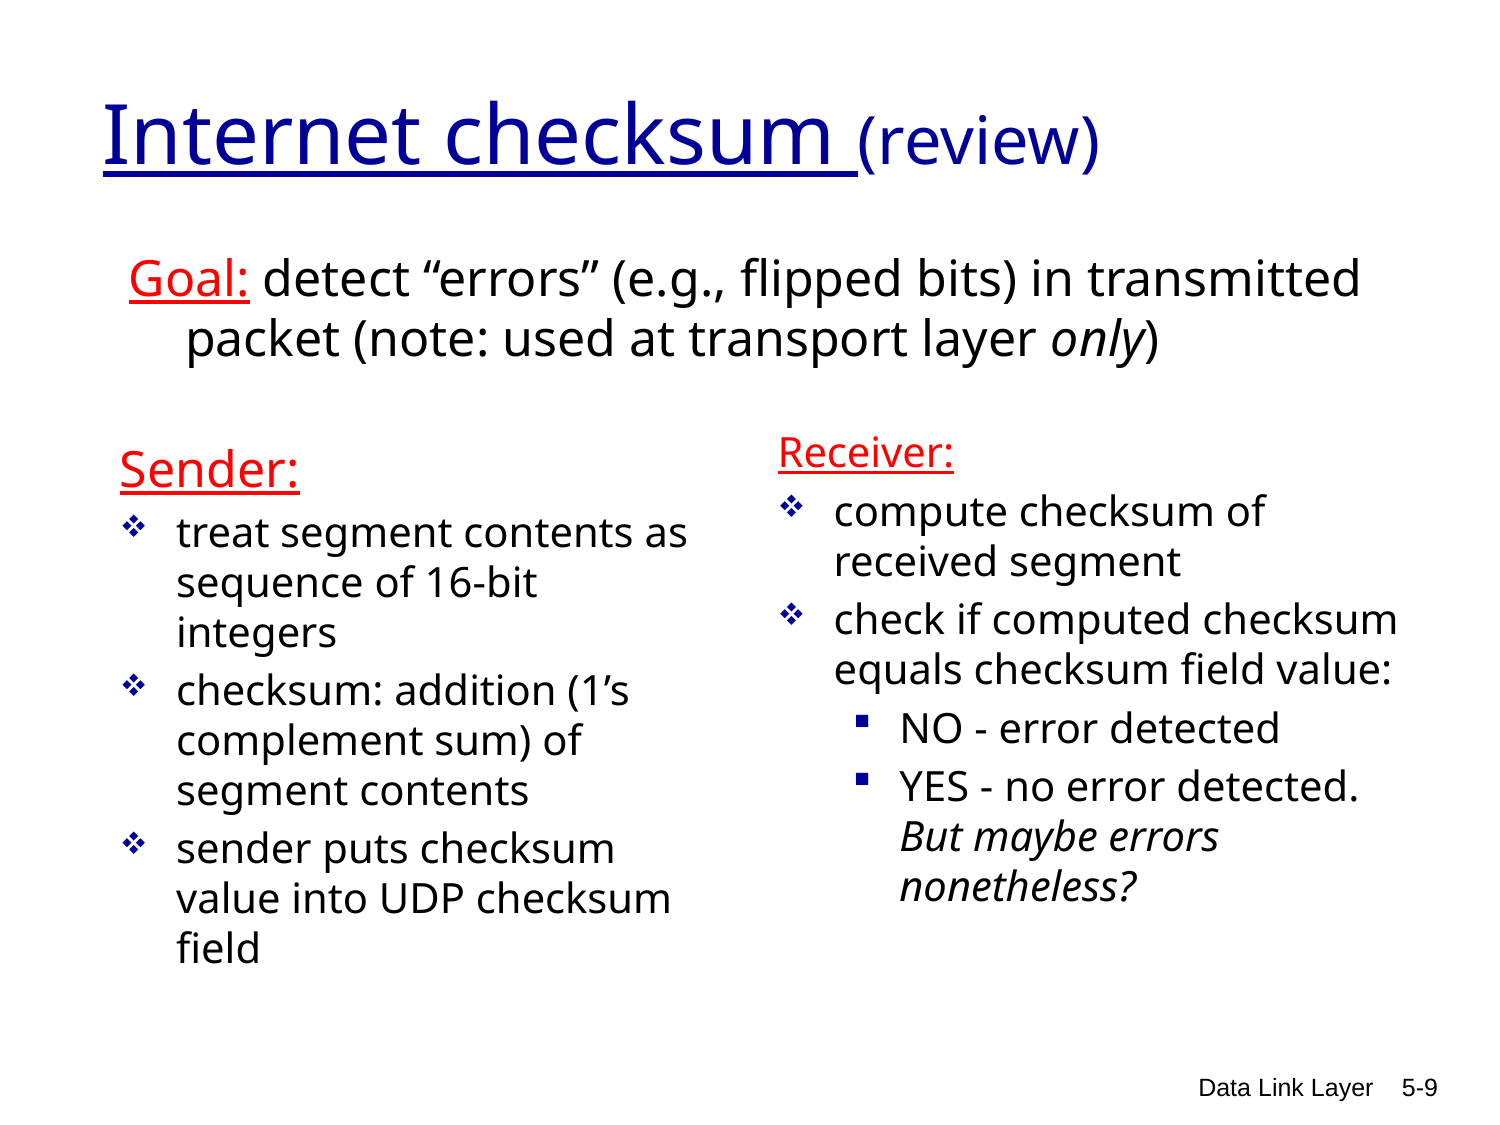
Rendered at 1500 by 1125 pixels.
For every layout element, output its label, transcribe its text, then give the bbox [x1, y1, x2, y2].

list Sender: treat segment contents as sequence of 16-bit integers checksum: addition (1’s complement sum) of segment contents sender puts checksum value into UDP checksum field [104, 429, 705, 1004]
title Internet checksum (review) [87, 37, 1363, 225]
slide_number 5-9 [1342, 1064, 1454, 1125]
footer Data Link Layer [914, 1064, 1342, 1125]
text_box Goal: detect “errors” (e.g., flipped bits) in transmitted packet (note: used at transport layer only) [114, 239, 1414, 379]
list Receiver: compute checksum of received segment check if computed checksum equals checksum field value: NO - error detected YES - no error detected. But maybe errors nonetheless? [762, 418, 1429, 979]
